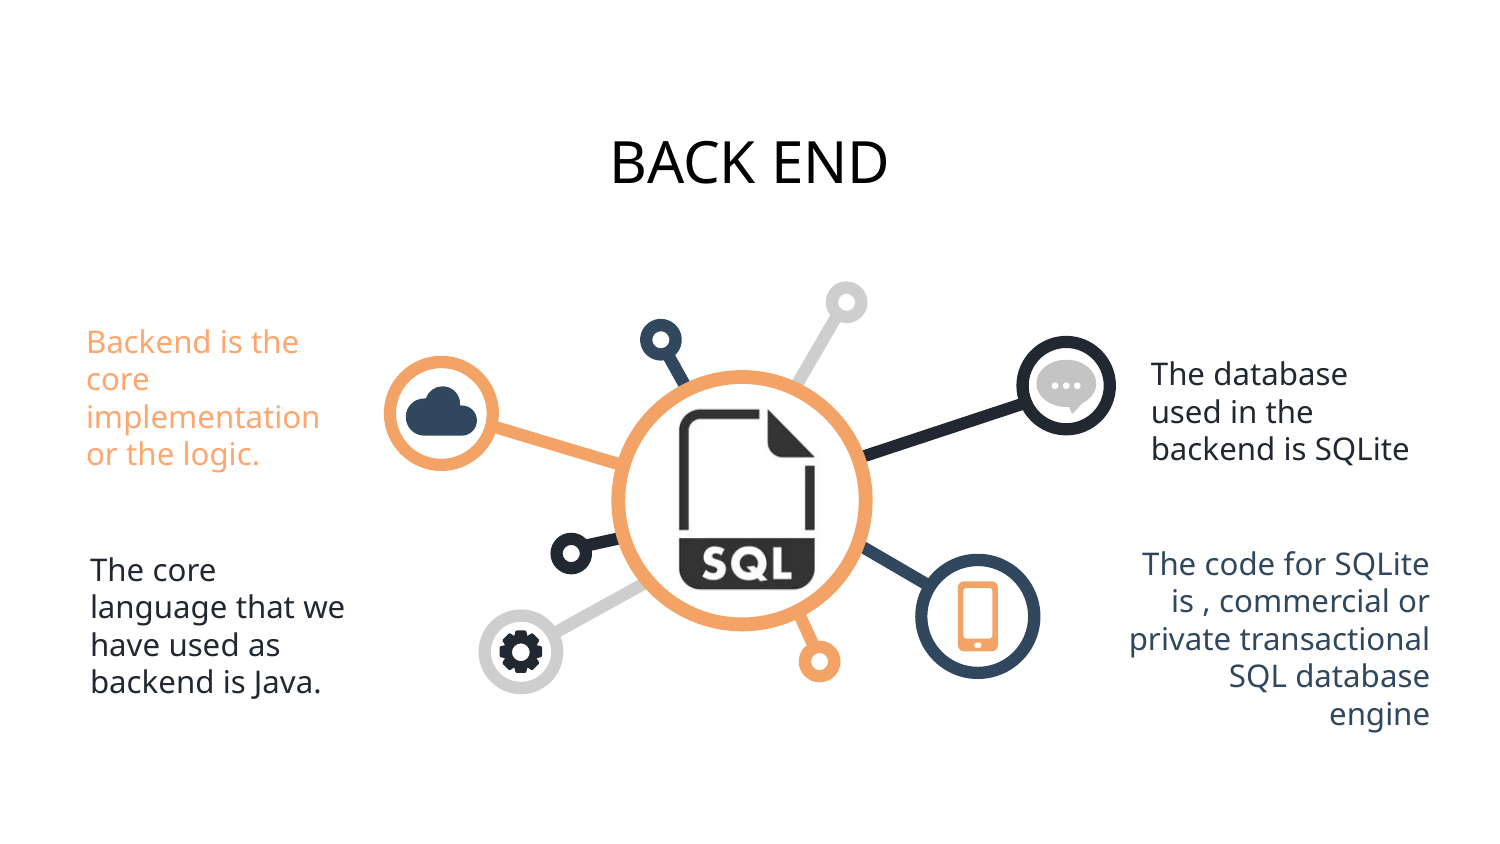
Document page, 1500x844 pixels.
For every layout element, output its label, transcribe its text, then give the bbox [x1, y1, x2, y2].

text_box The core language that we have used as backend is Java. [74, 600, 373, 650]
text_box BACK END [116, 120, 1384, 200]
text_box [383, 281, 1117, 695]
text_box Backend is the core implementation or the logic. [70, 391, 370, 441]
text_box The code for SQLite is , commercial or private transactional SQL database engine [1121, 627, 1446, 686]
text_box The database used in the backend is SQLite [1135, 404, 1434, 454]
